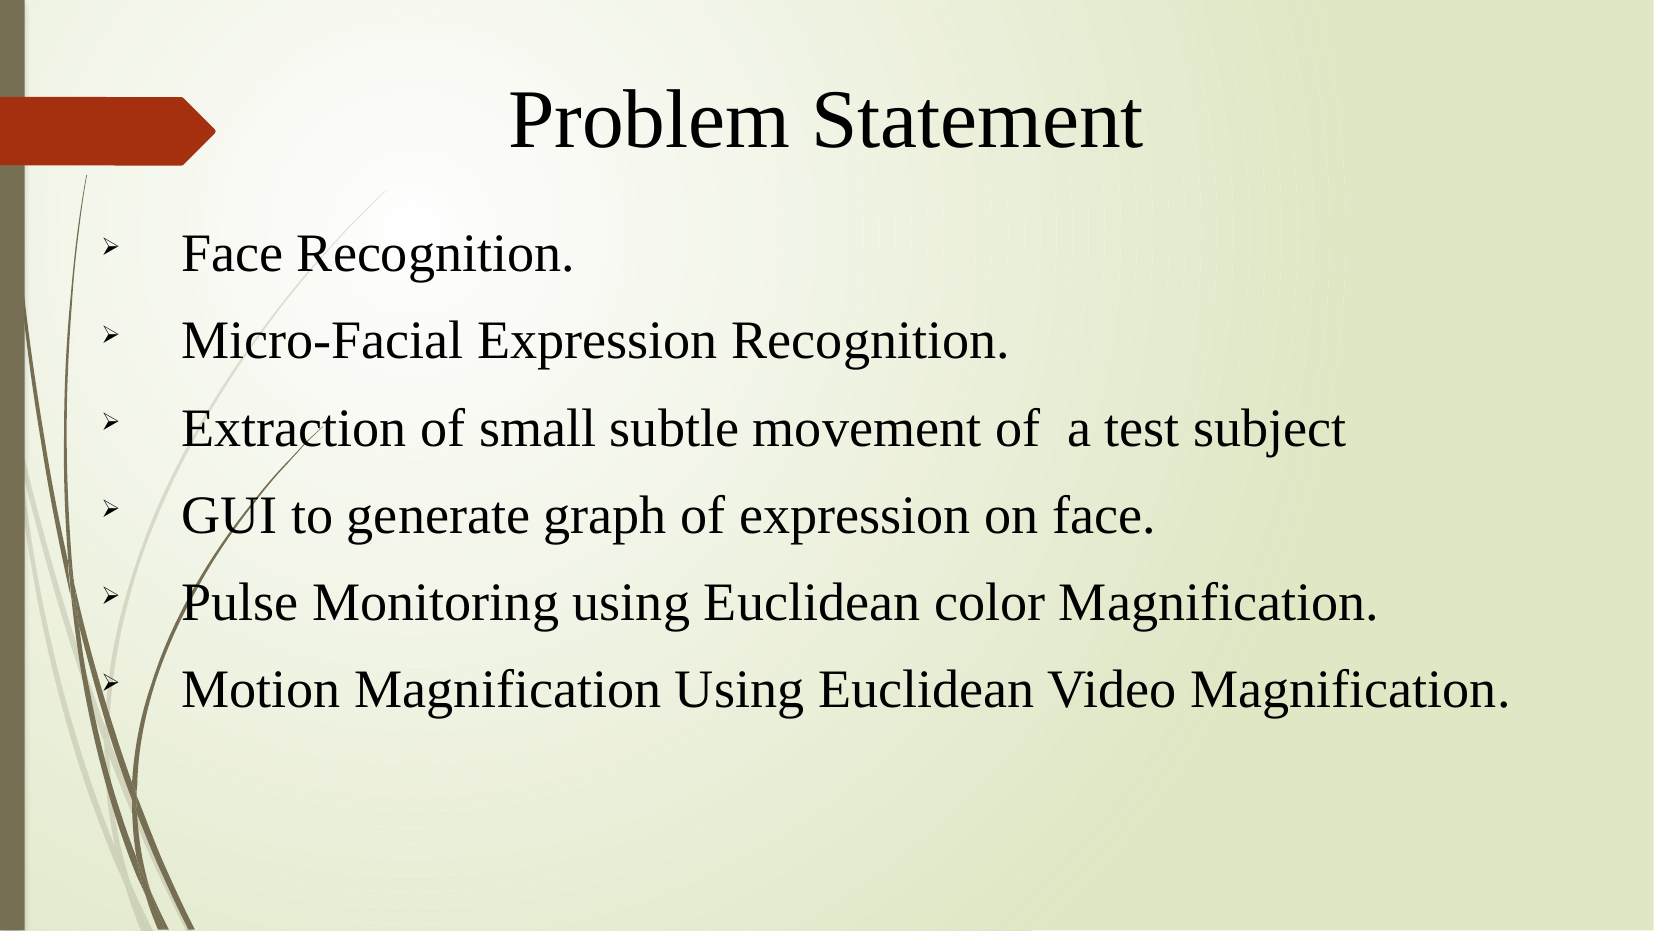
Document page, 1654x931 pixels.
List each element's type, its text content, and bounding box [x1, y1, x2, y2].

text_box Problem Statement [82, 37, 1571, 193]
text_box Face Recognition. Micro-Facial Expression Recognition. Extraction of small subtle movement of a test subject GUI to generate graph of expression on face. Pulse Monitoring using Euclidean color Magnification. Motion Magnification Using Euclidean Video Magnification. [82, 217, 1571, 757]
